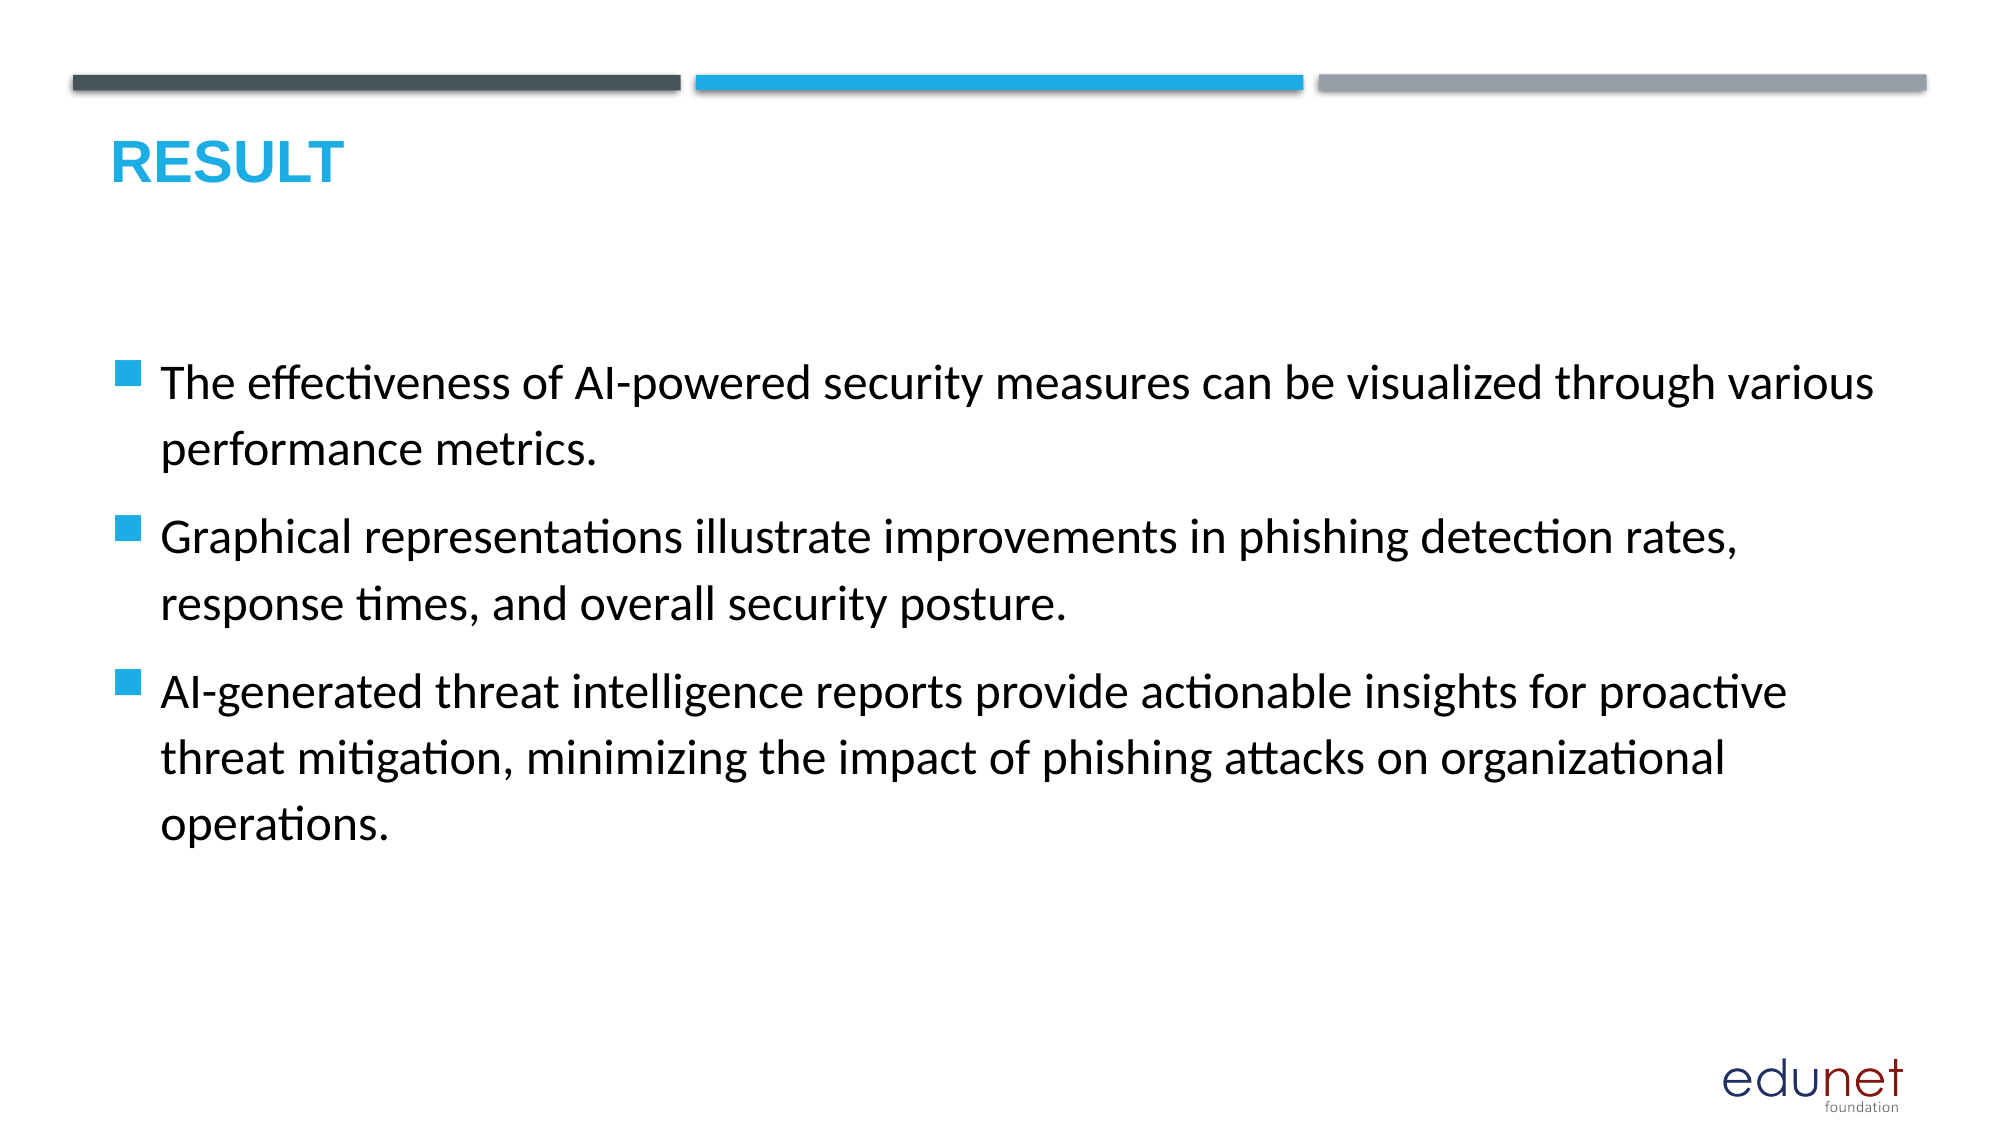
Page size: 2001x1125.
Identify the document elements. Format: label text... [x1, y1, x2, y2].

list The effectiveness of AI-powered security measures can be visualized through various performance metrics. Graphical representations illustrate improvements in phishing detection rates, response times, and overall security posture. AI-generated threat intelligence reports provide actionable insights for proactive threat mitigation, minimizing the impact of phishing attacks on organizational operations. [95, 213, 1905, 981]
picture [1719, 1056, 1905, 1116]
title Result [95, 115, 1905, 203]
